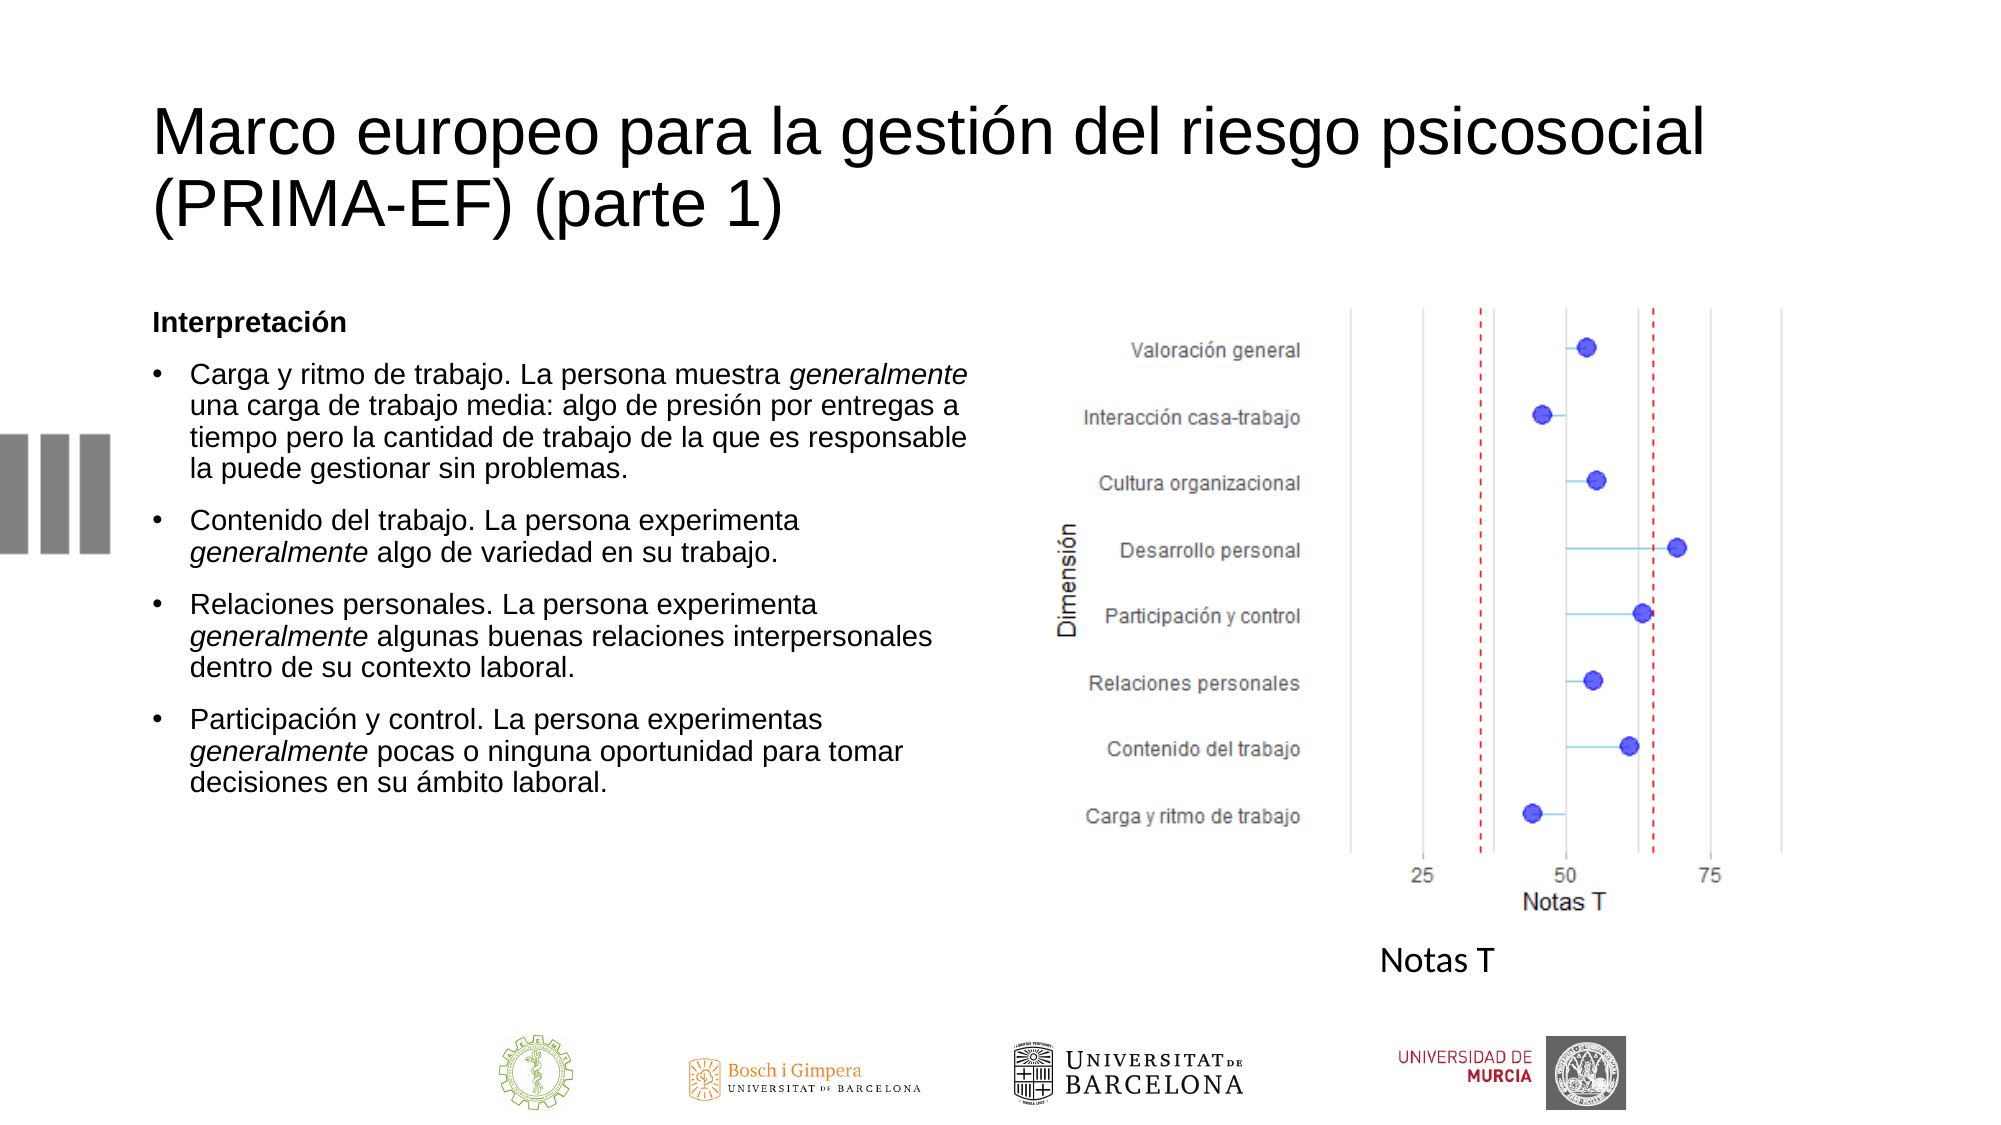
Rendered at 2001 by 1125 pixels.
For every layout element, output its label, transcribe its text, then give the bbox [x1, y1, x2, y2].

picture [1331, 1036, 1627, 1110]
title Marco europeo para la gestión del riesgo psicosocial (PRIMA-EF) (parte 1) [137, 59, 1863, 278]
picture [1043, 297, 1832, 928]
picture [499, 1035, 573, 1110]
picture [1014, 1042, 1243, 1105]
picture [684, 1031, 926, 1125]
picture [0, 420, 123, 563]
text_box Notas T [1012, 927, 1863, 1011]
list Interpretación Carga y ritmo de trabajo. La persona muestra generalmente una carga de trabajo media: algo de presión por entregas a tiempo pero la cantidad de trabajo de la que es responsable la puede gestionar sin problemas. Contenido del trabajo. La persona experimenta generalmente algo de variedad en su trabajo. Relaciones personales. La persona experimenta generalmente algunas buenas relaciones interpersonales dentro de su contexto laboral. Participación y control. La persona experimentas generalmente pocas o ninguna oportunidad para tomar decisiones en su ámbito laboral. [137, 299, 988, 1014]
